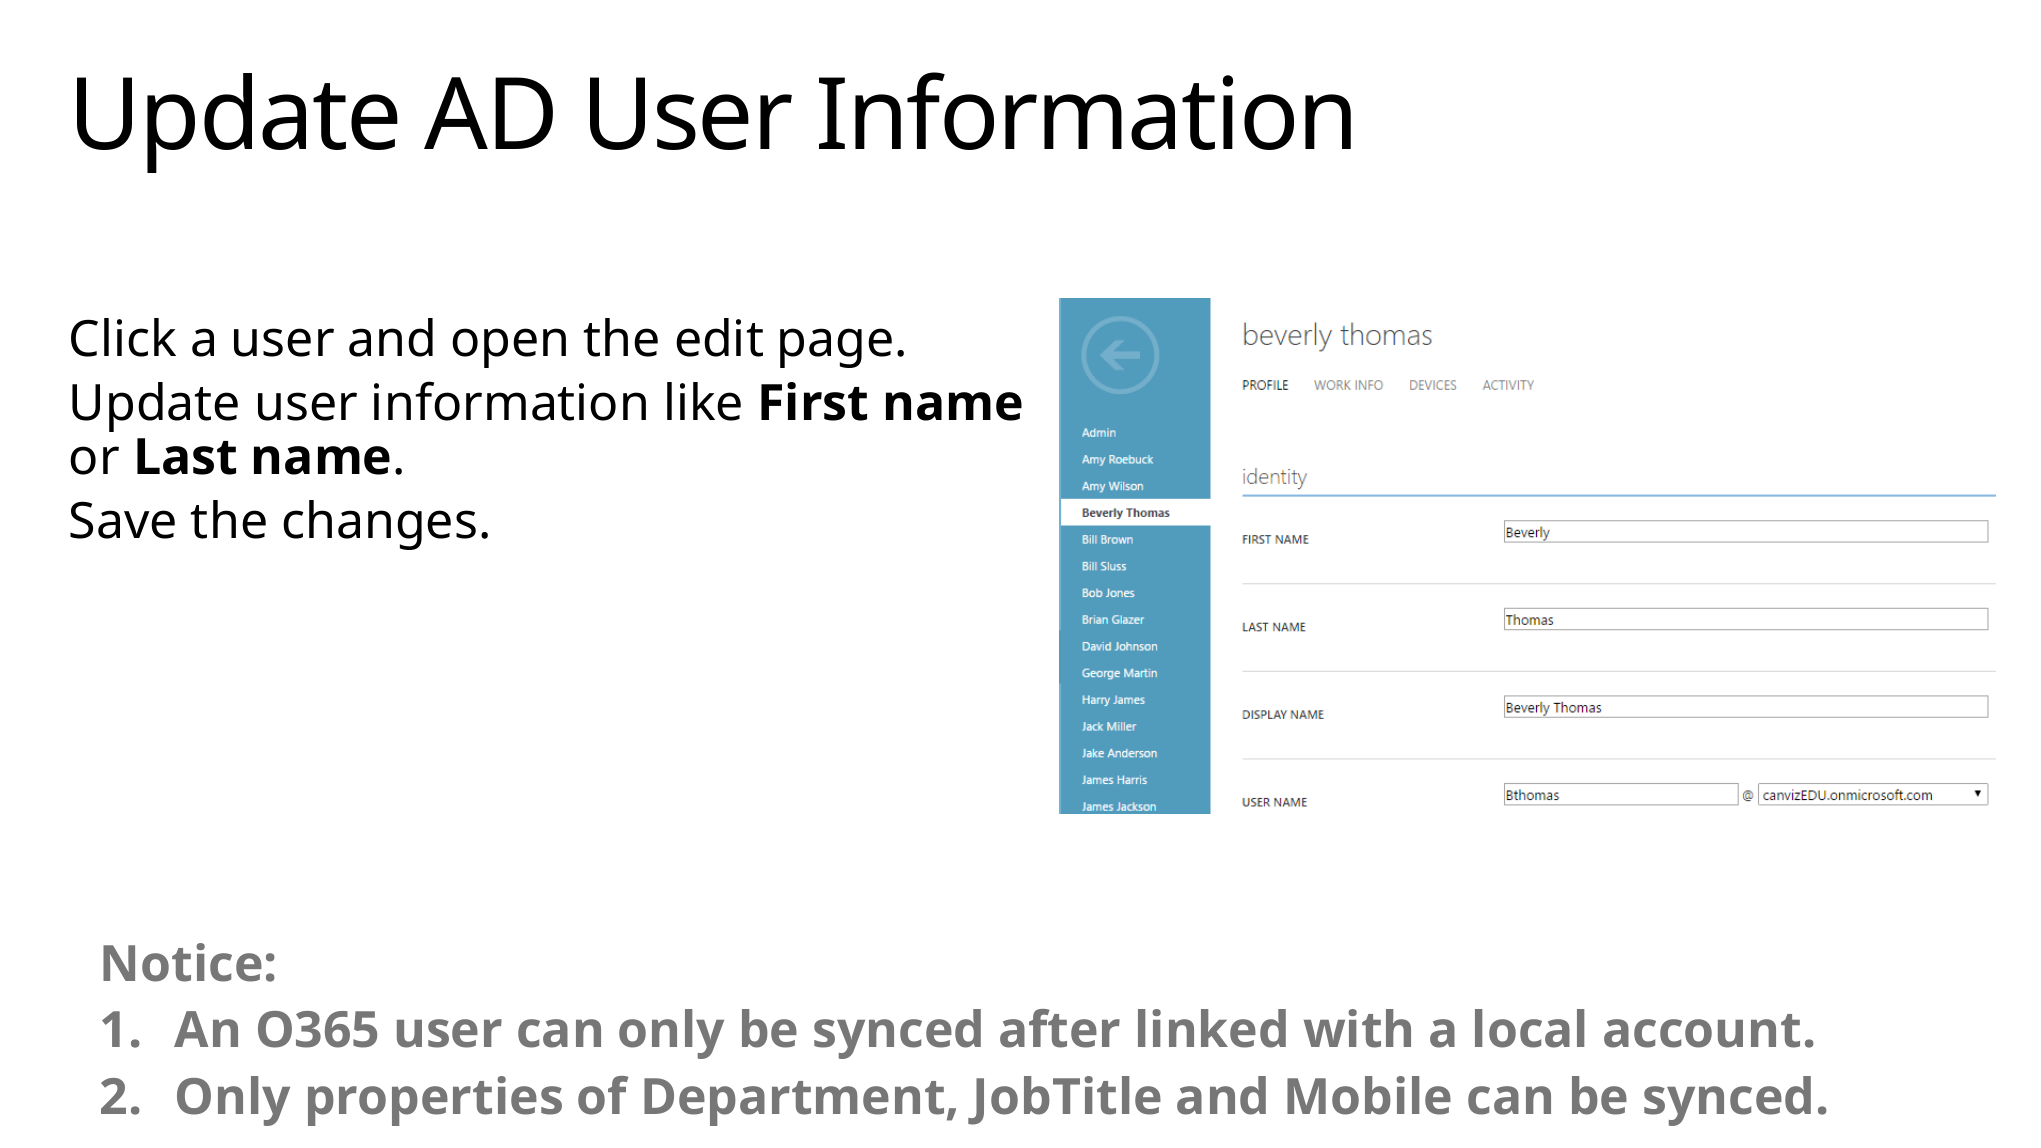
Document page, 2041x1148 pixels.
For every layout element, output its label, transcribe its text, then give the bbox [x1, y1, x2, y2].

title Update AD User Information [45, 48, 1996, 199]
list Click a user and open the edit page. Update user information like First name or Last name. Save the changes. [45, 298, 1071, 887]
text_box Notice: An O365 user can only be synced after linked with a local account. Only properties of Department, JobTitle and Mobile can be synced. [69, 913, 1958, 1148]
picture [1059, 298, 1996, 814]
